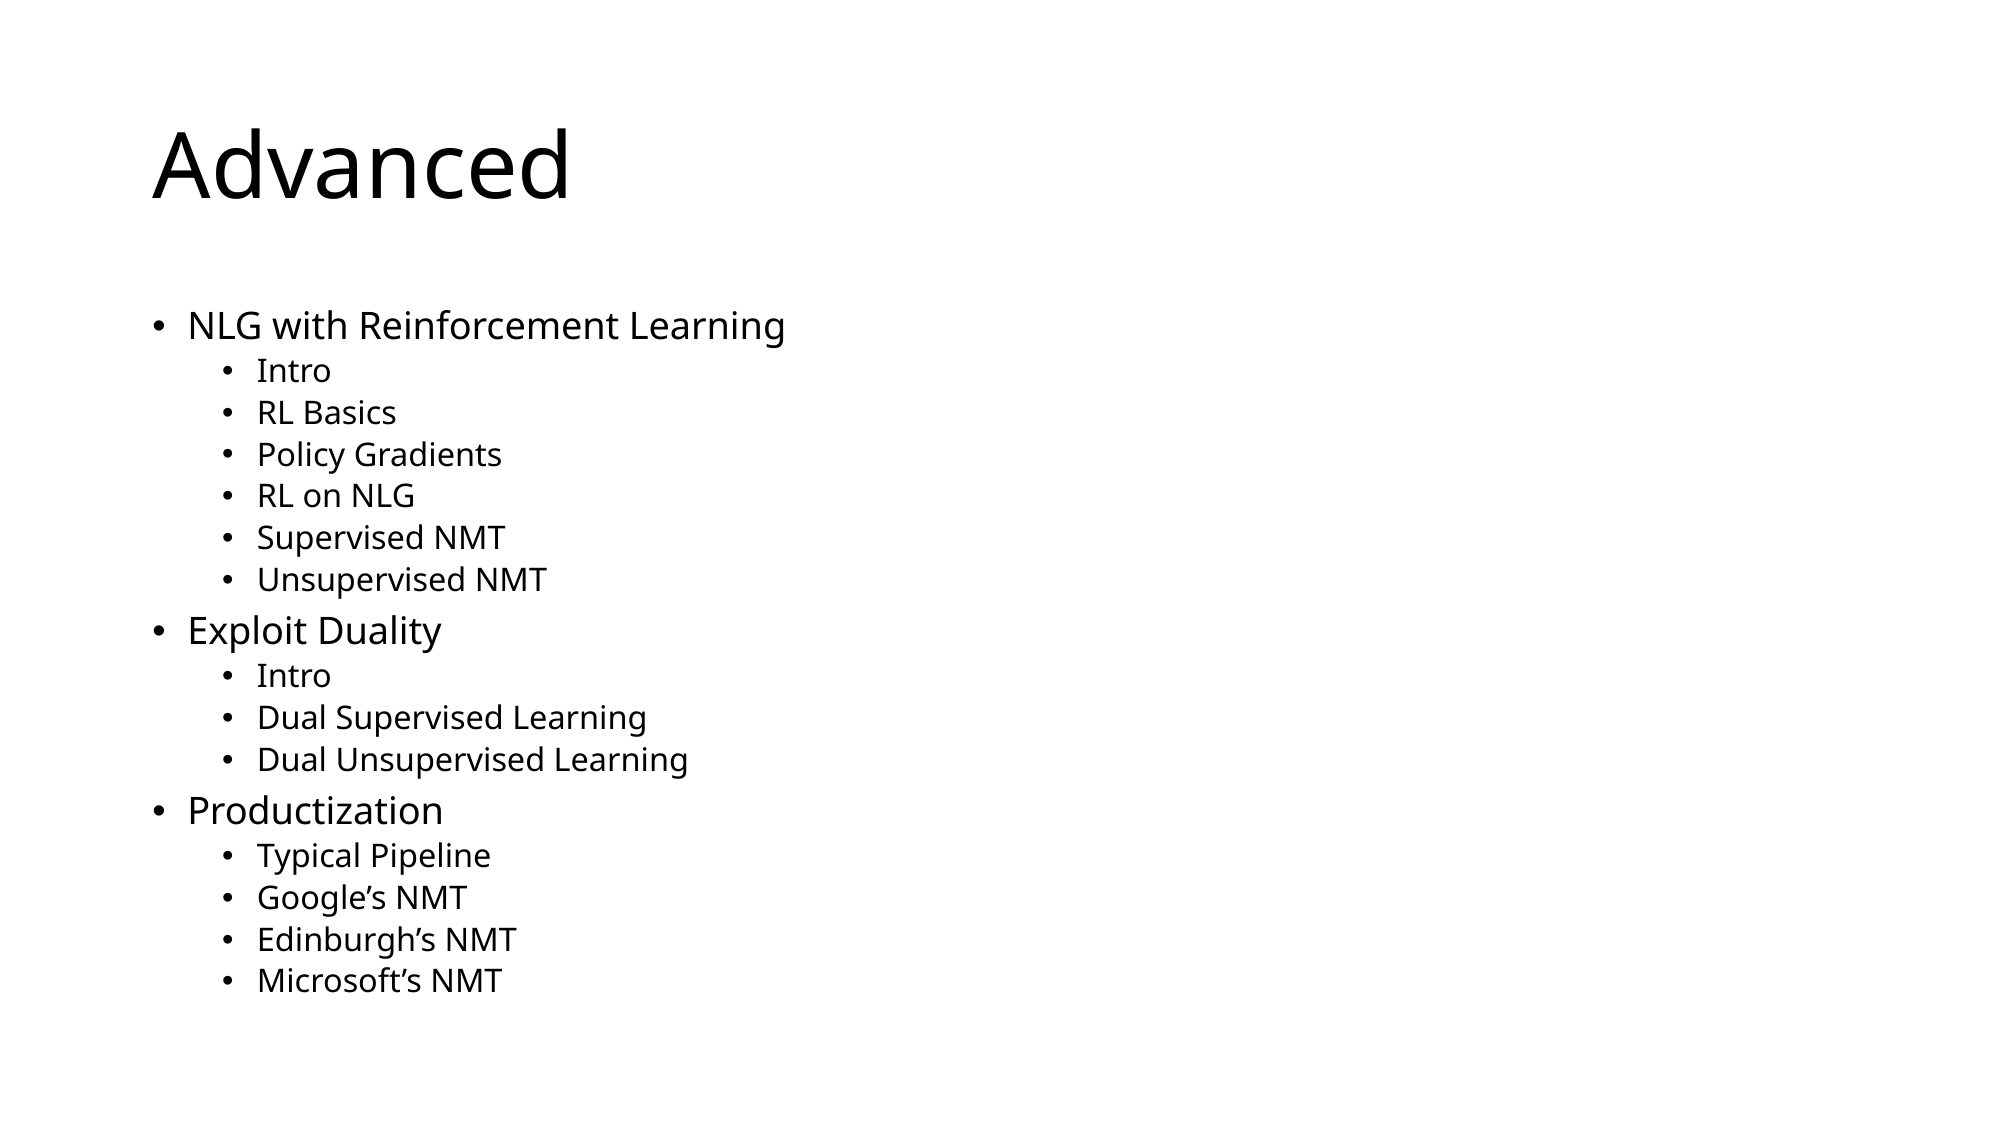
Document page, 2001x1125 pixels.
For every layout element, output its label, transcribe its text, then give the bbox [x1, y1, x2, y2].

title Advanced [137, 59, 1863, 278]
list NLG with Reinforcement Learning Intro RL Basics Policy Gradients RL on NLG Supervised NMT Unsupervised NMT Exploit Duality Intro Dual Supervised Learning Dual Unsupervised Learning Productization Typical Pipeline Google’s NMT Edinburgh’s NMT Microsoft’s NMT [137, 299, 1863, 1014]
